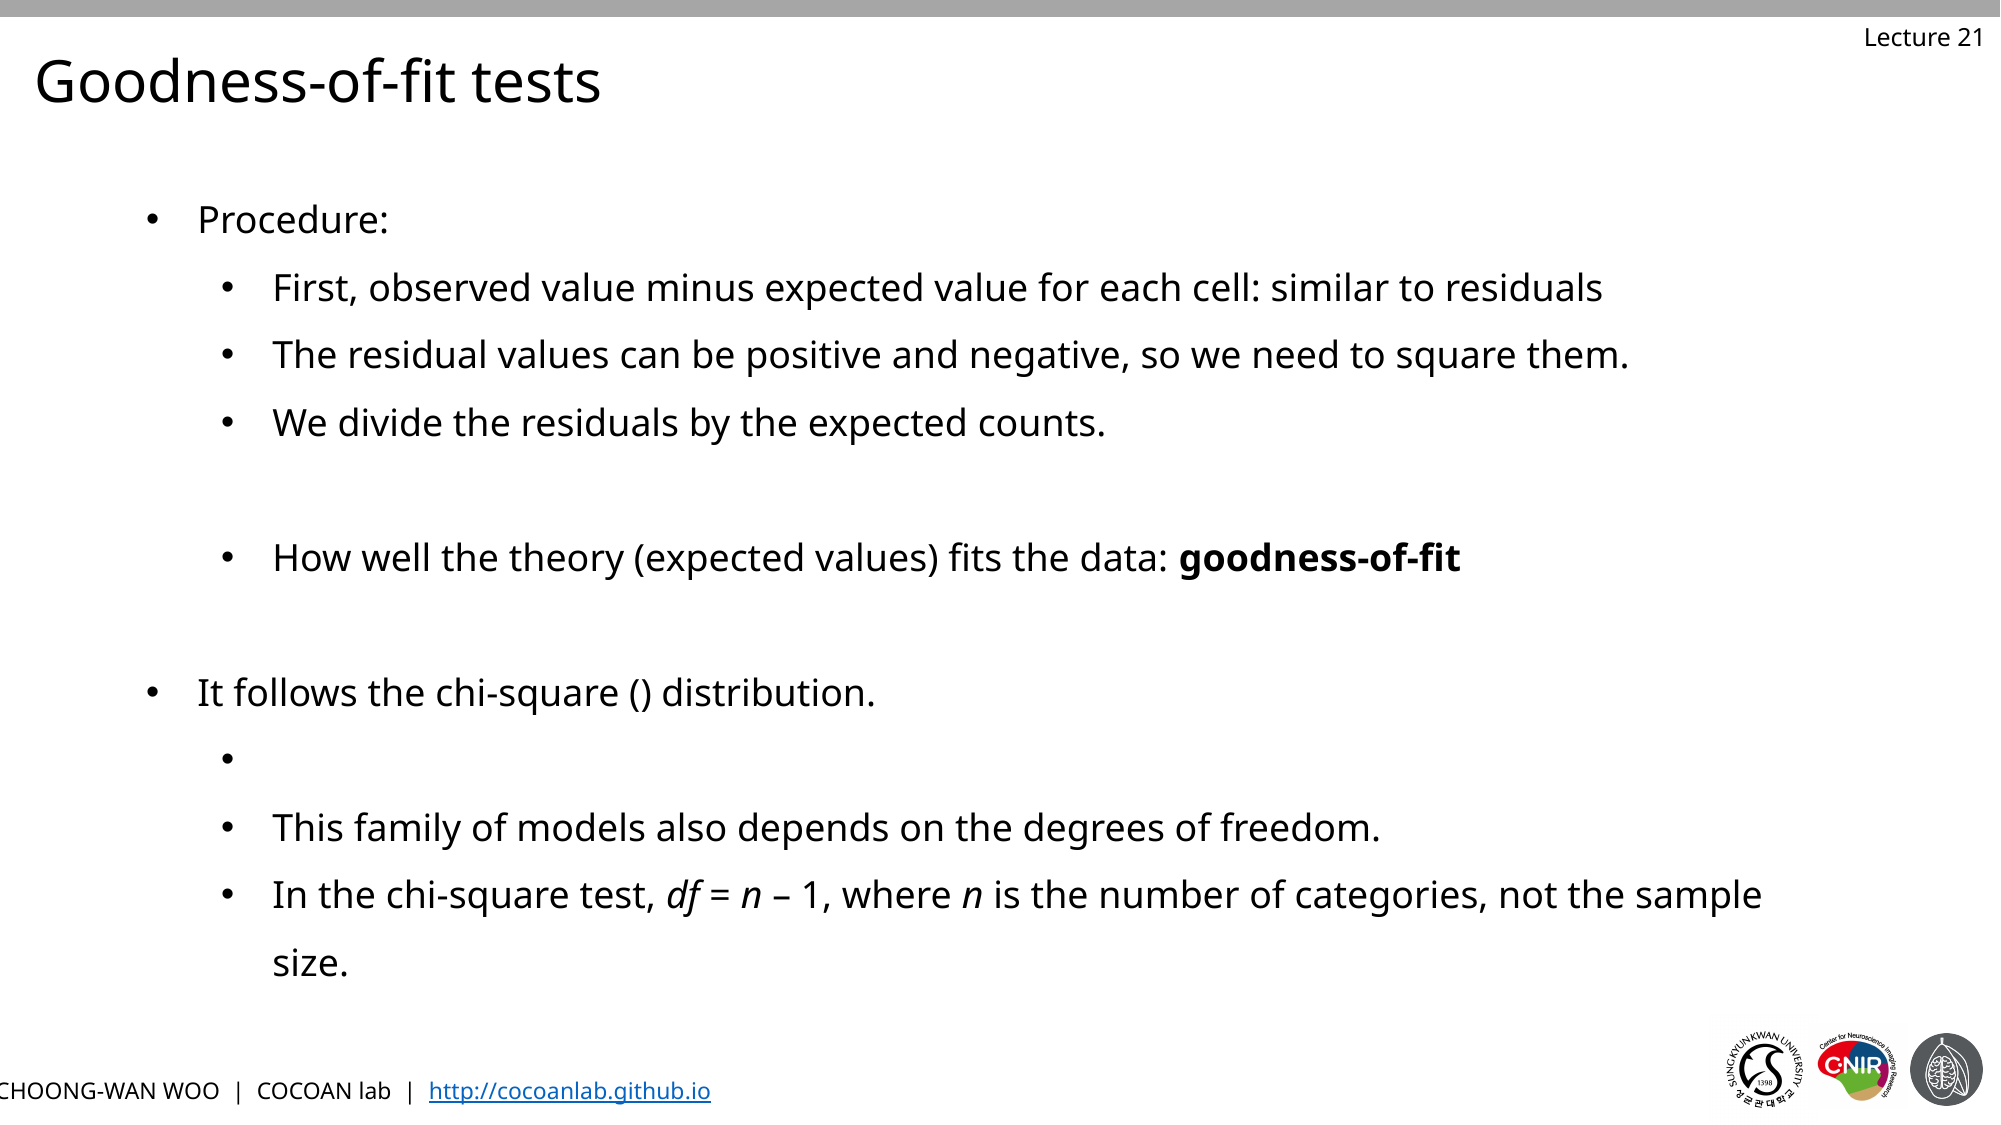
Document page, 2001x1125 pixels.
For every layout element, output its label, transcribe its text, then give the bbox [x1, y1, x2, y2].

text_box CHOONG-WAN WOO | COCOAN lab | http://cocoanlab.github.io [0, 1069, 727, 1116]
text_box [1709, 1014, 1983, 1125]
text_box Lecture 21 [1623, 18, 2000, 59]
text_box [0, 0, 2000, 18]
text_box Goodness-of-fit tests [19, 36, 618, 122]
